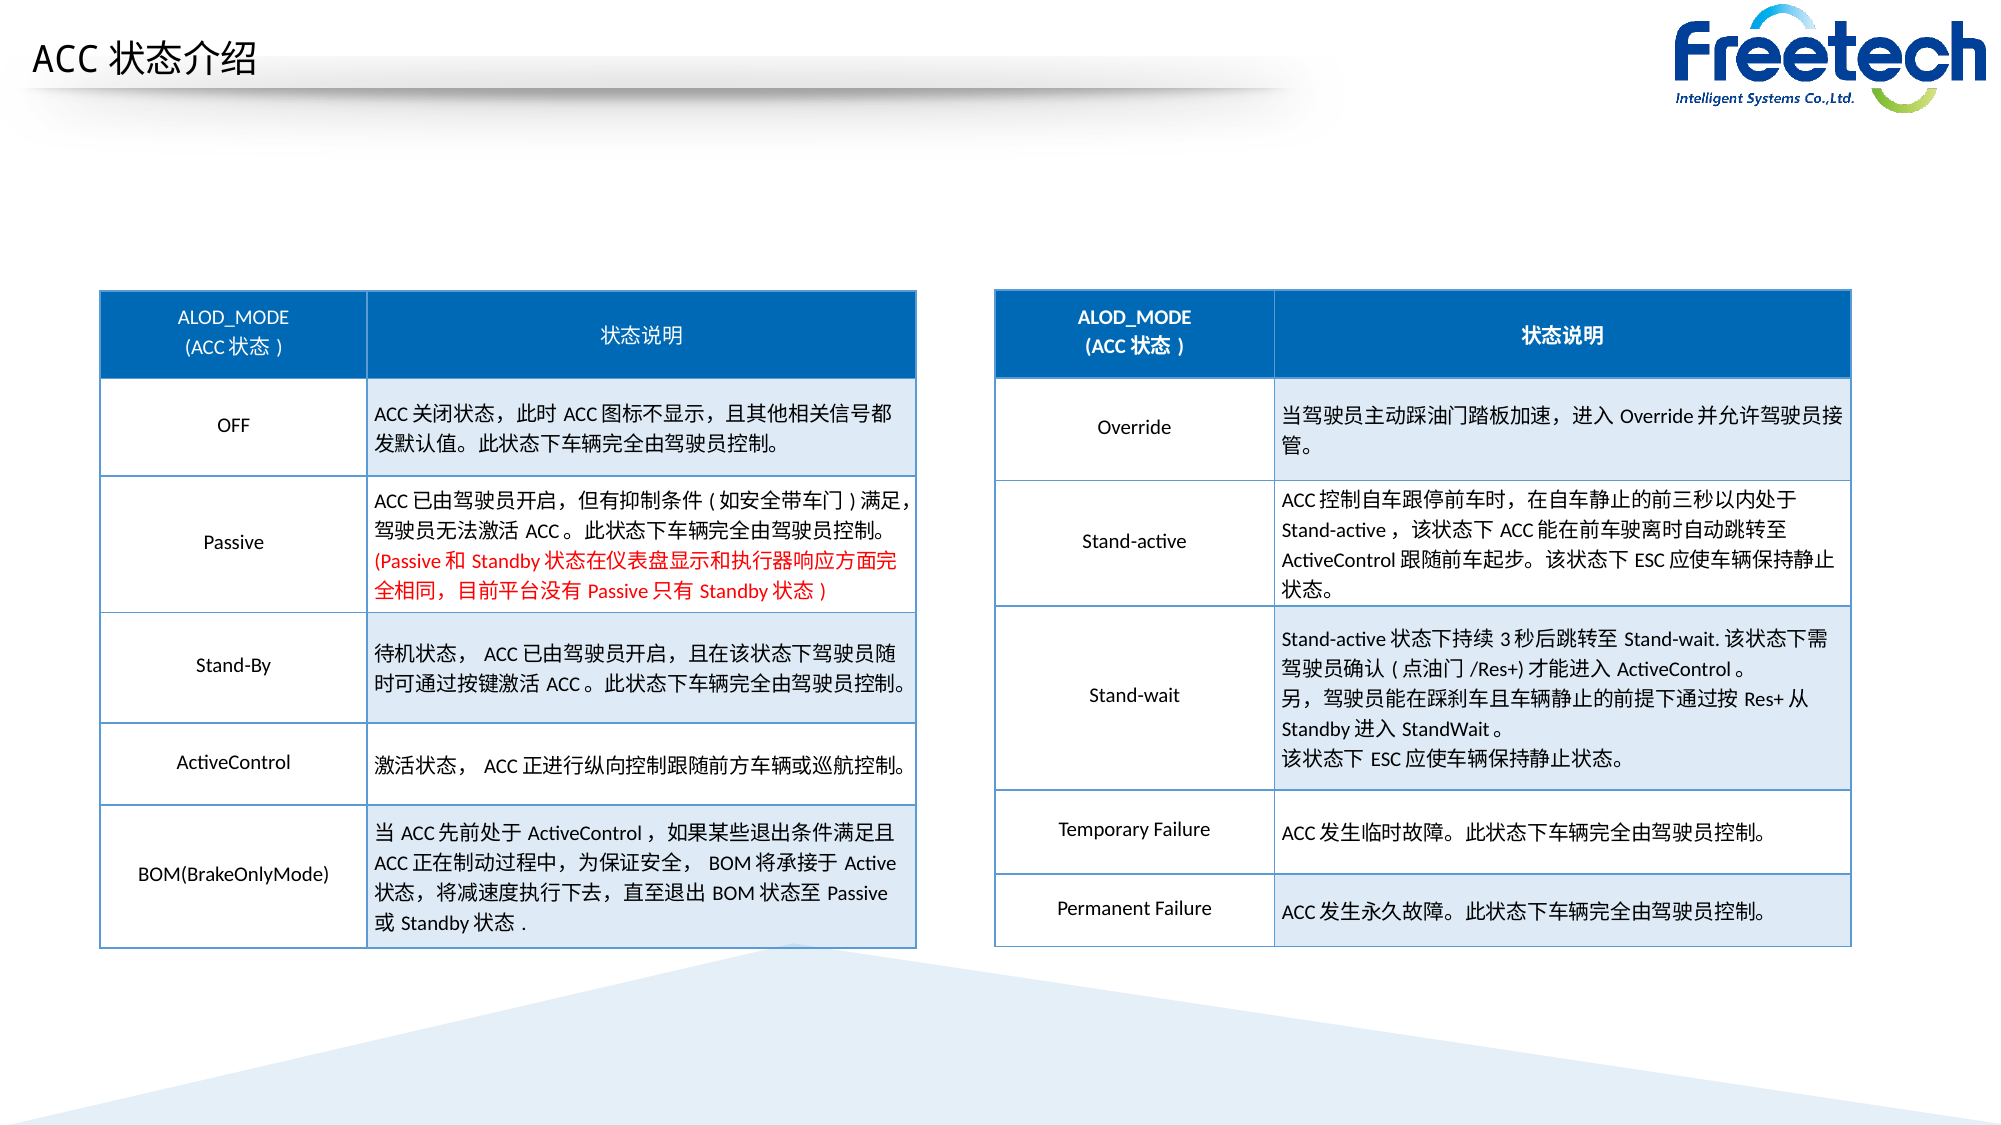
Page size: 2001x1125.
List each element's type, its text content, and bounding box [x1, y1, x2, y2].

table_header ALOD_MODE (ACC状态) [101, 292, 366, 378]
table_cell Stand-wait [996, 607, 1274, 789]
table_cell Override [996, 379, 1274, 480]
table_header ALOD_MODE (ACC状态) [996, 291, 1274, 377]
table_cell 待机状态，ACC已由驾驶员开启，且在该状态下驾驶员随时可通过按键激活ACC。此状态下车辆完全由驾驶员控制。 [368, 613, 915, 722]
table_cell Permanent Failure [996, 875, 1274, 946]
table_cell ACC关闭状态，此时ACC图标不显示，且其他相关信号都发默认值。此状态下车辆完全由驾驶员控制。 [368, 379, 915, 475]
table_header 状态说明 [1275, 291, 1850, 377]
table_cell Stand-By [101, 613, 366, 722]
table_cell ACC发生永久故障。此状态下车辆完全由驾驶员控制。 [1275, 875, 1850, 946]
picture [0, 88, 1312, 117]
table_cell ACC已由驾驶员开启，但有抑制条件(如安全带车门)满足，驾驶员无法激活ACC。此状态下车辆完全由驾驶员控制。(Passive和Standby状态在仪表盘显示和执行器响应方面完全相同，目前平台没有Passive只有Standby状态) [368, 477, 915, 612]
table_cell Temporary Failure [996, 791, 1274, 873]
table_header 状态说明 [368, 292, 915, 378]
table_cell Stand-active [996, 481, 1274, 605]
table_cell ACC发生临时故障。此状态下车辆完全由驾驶员控制。 [1275, 791, 1850, 873]
text_box ACC状态介绍 [17, 27, 273, 88]
table_cell ACC控制自车跟停前车时，在自车静止的前三秒以内处于Stand-active，该状态下ACC能在前车驶离时自动跳转至ActiveControl跟随前车起步。该状态下ESC应使车辆保持静止状态。 [1275, 481, 1850, 605]
table_cell Stand-active状态下持续3秒后跳转至Stand-wait.该状态下需驾驶员确认(点油门/Res+)才能进入ActiveControl。 另，驾驶员能在踩刹车且车辆静止的前提下通过按Res+从Standby进入StandWait。 该状态下ESC应使车辆保持静止状态。 [1275, 607, 1850, 789]
table_cell ActiveControl [101, 724, 366, 804]
picture [1675, 4, 1986, 113]
table_cell OFF [101, 379, 366, 475]
table_cell 当驾驶员主动踩油门踏板加速，进入Override并允许驾驶员接管。 [1275, 379, 1850, 480]
table_cell Passive [101, 477, 366, 612]
table_cell 当ACC先前处于ActiveControl，如果某些退出条件满足且ACC正在制动过程中，为保证安全，BOM将承接于Active状态，将减速度执行下去，直至退出BOM状态至Passive或Standby状态. [368, 806, 915, 947]
table_cell 激活状态，ACC正进行纵向控制跟随前方车辆或巡航控制。 [368, 724, 915, 804]
table_cell BOM(BrakeOnlyMode) [101, 806, 366, 947]
